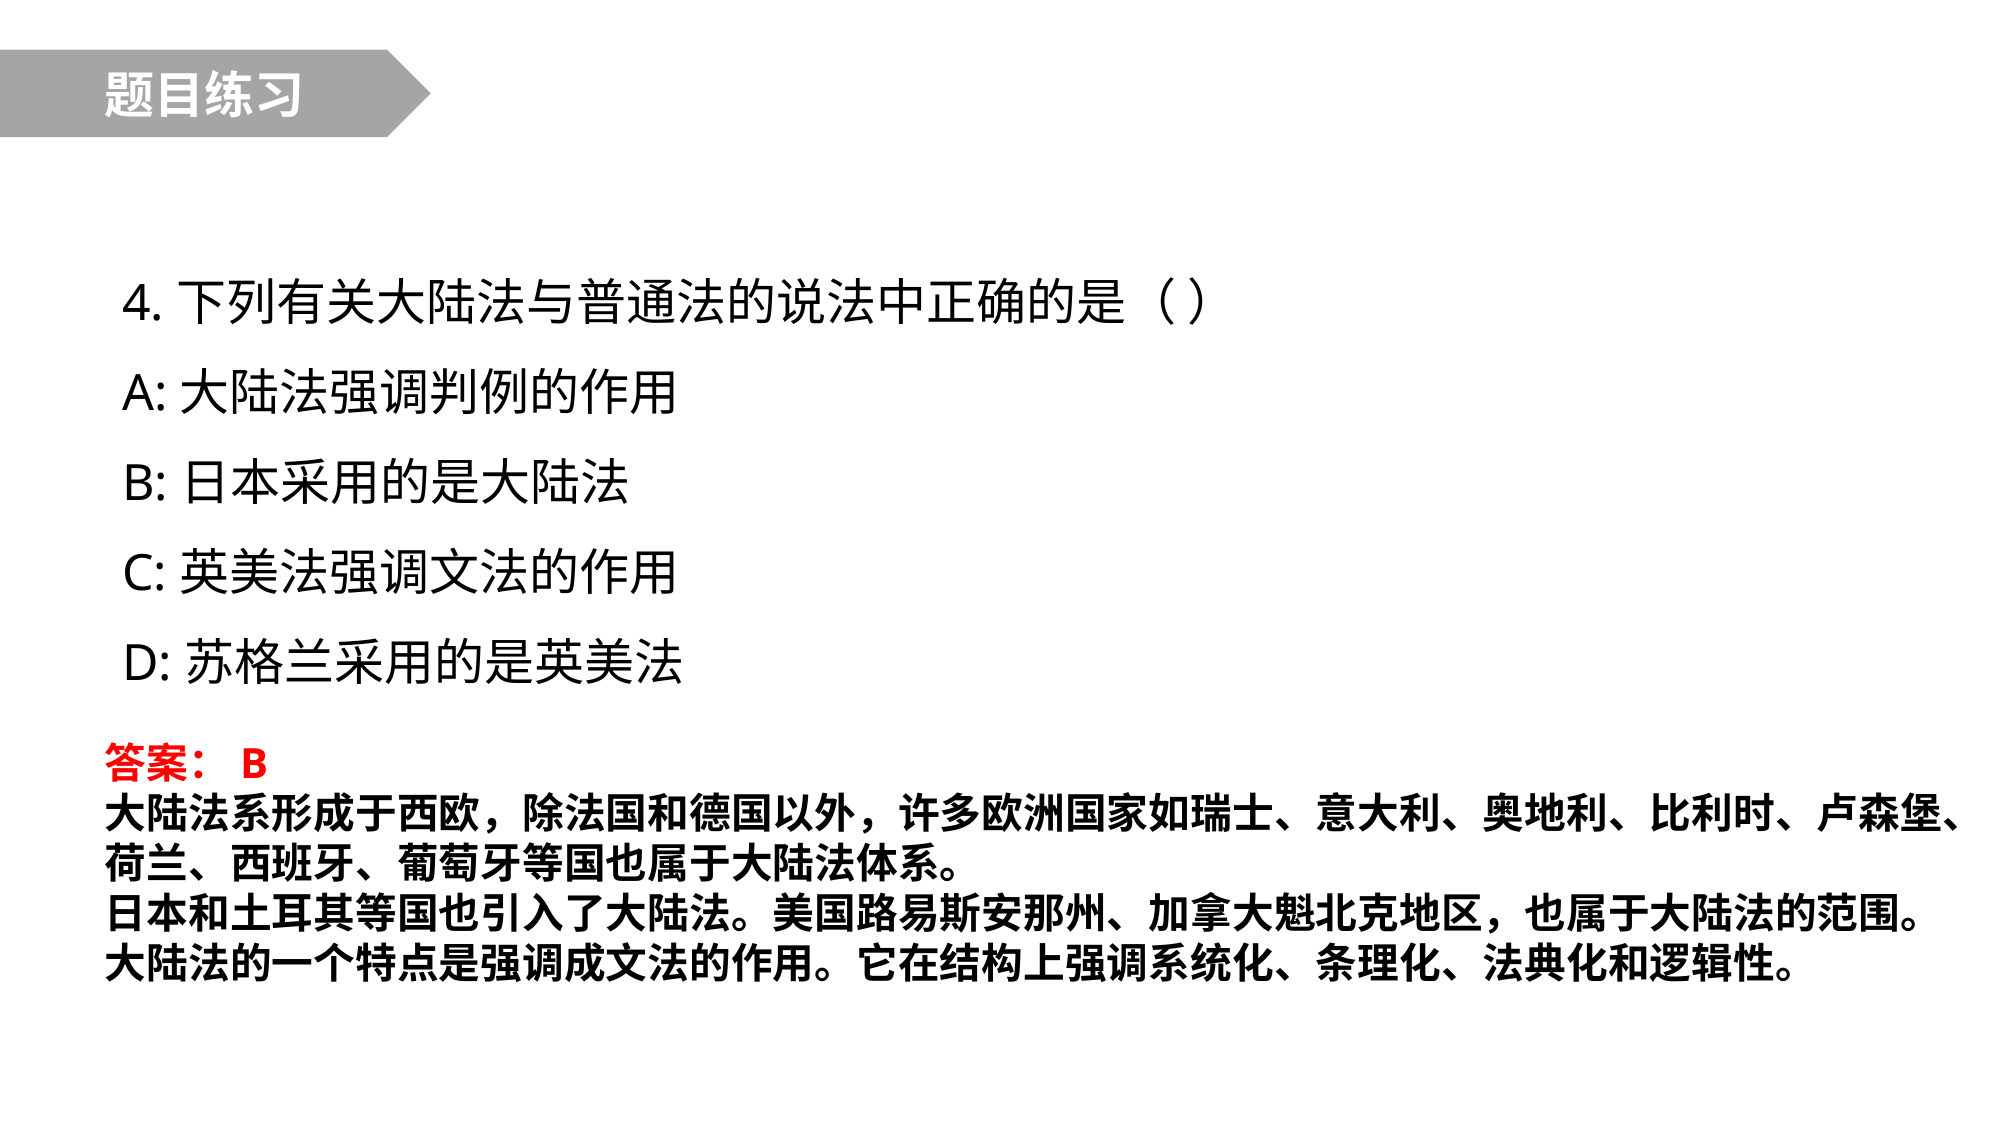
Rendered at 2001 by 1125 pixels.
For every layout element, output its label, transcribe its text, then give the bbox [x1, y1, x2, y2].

text_box 题目练习 [0, 48, 433, 139]
text_box 4.下列有关大陆法与普通法的说法中正确的是（ ） A:大陆法强调判例的作用 B:日本采用的是大陆法 C:英美法强调文法的作用 D:苏格兰采用的是英美法 [107, 232, 1908, 698]
text_box 答案：B 大陆法系形成于西欧，除法国和德国以外，许多欧洲国家如瑞士、意大利、奥地利、比利时、卢森堡、荷兰、西班牙、葡萄牙等国也属于大陆法体系。 日本和土耳其等国也引入了大陆法。美国路易斯安那州、加拿大魁北克地区，也属于大陆法的范围。大陆法的一个特点是强调成文法的作用。它在结构上强调系统化、条理化、法典化和逻辑性。 [89, 729, 1977, 995]
